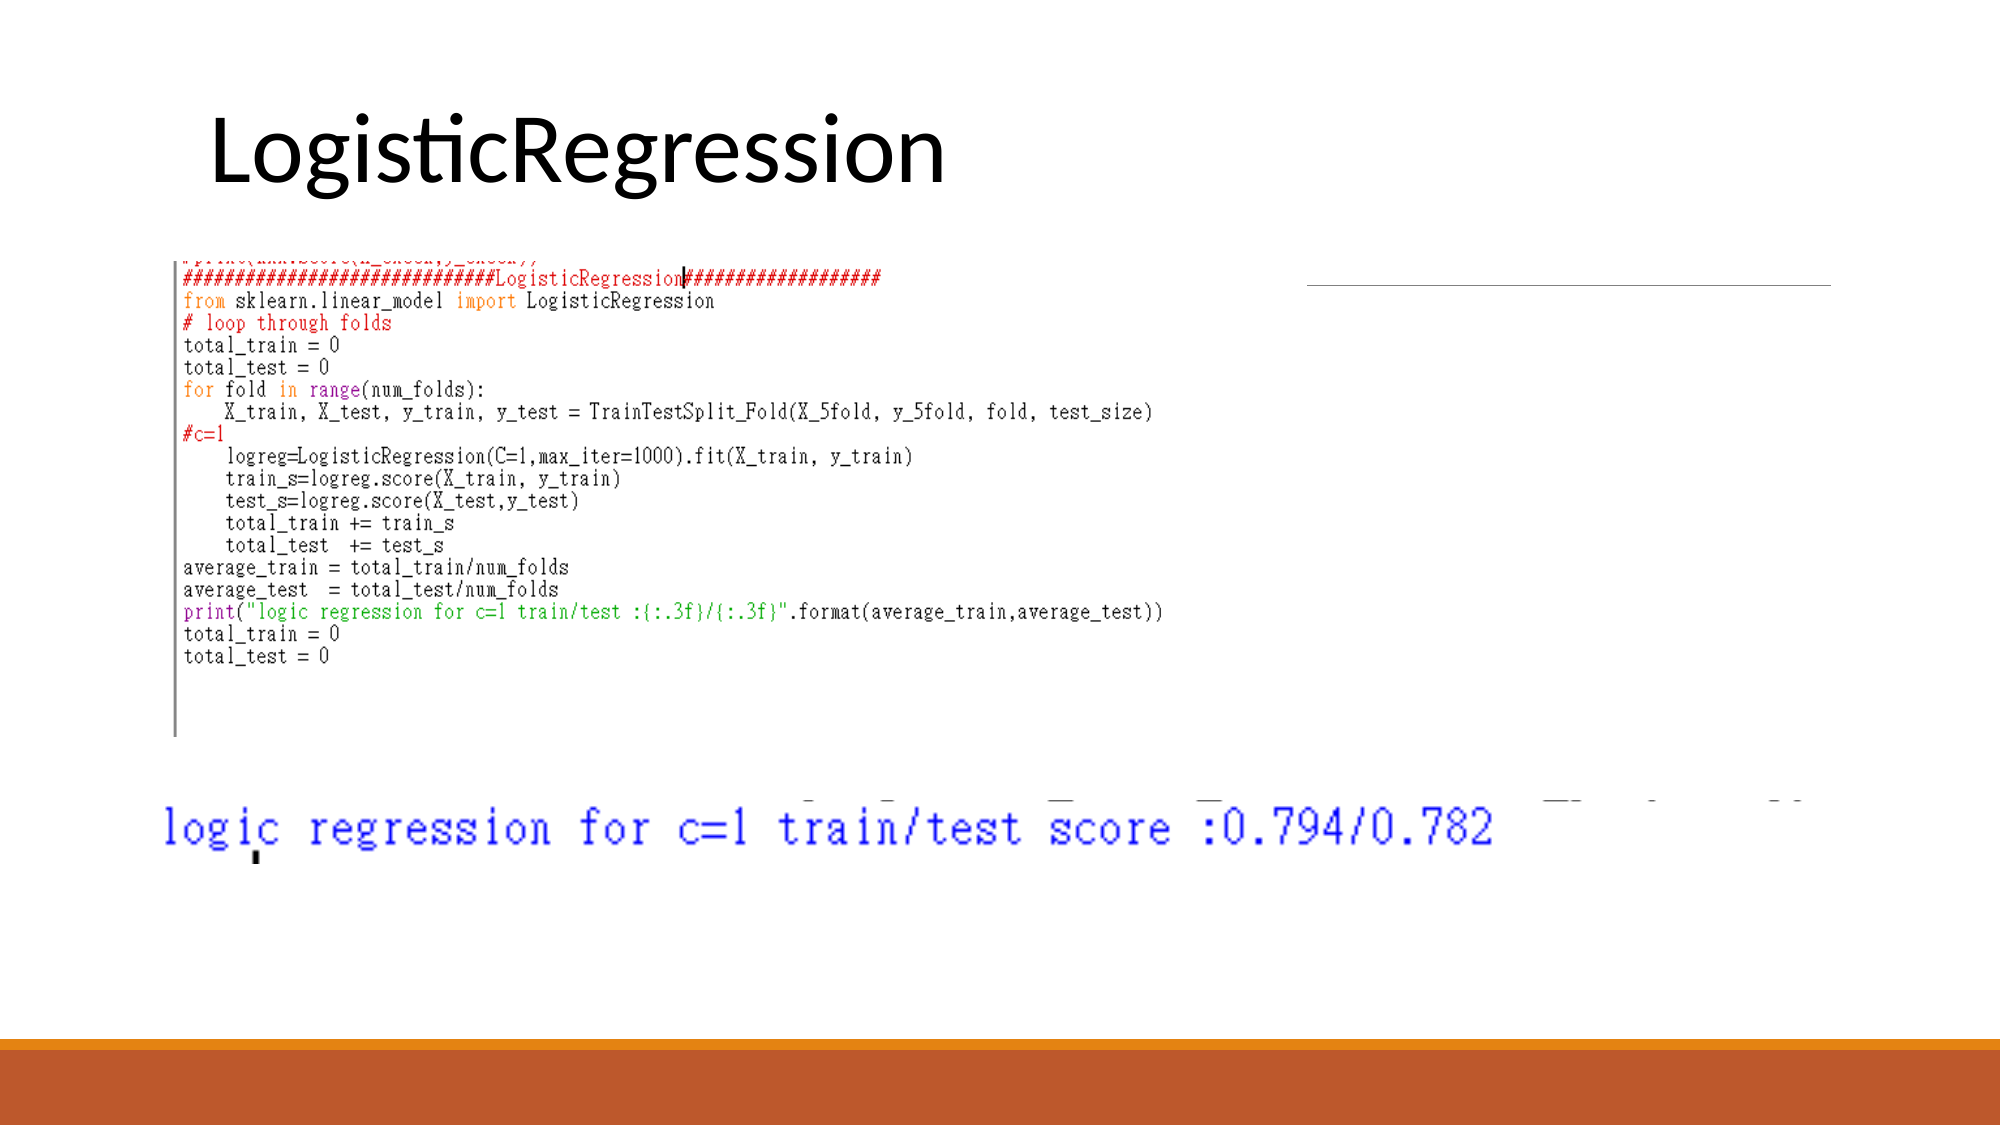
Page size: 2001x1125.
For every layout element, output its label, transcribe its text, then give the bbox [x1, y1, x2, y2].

picture [172, 260, 1308, 737]
text_box LogisticRegression [194, 75, 1251, 210]
picture [154, 800, 1882, 865]
